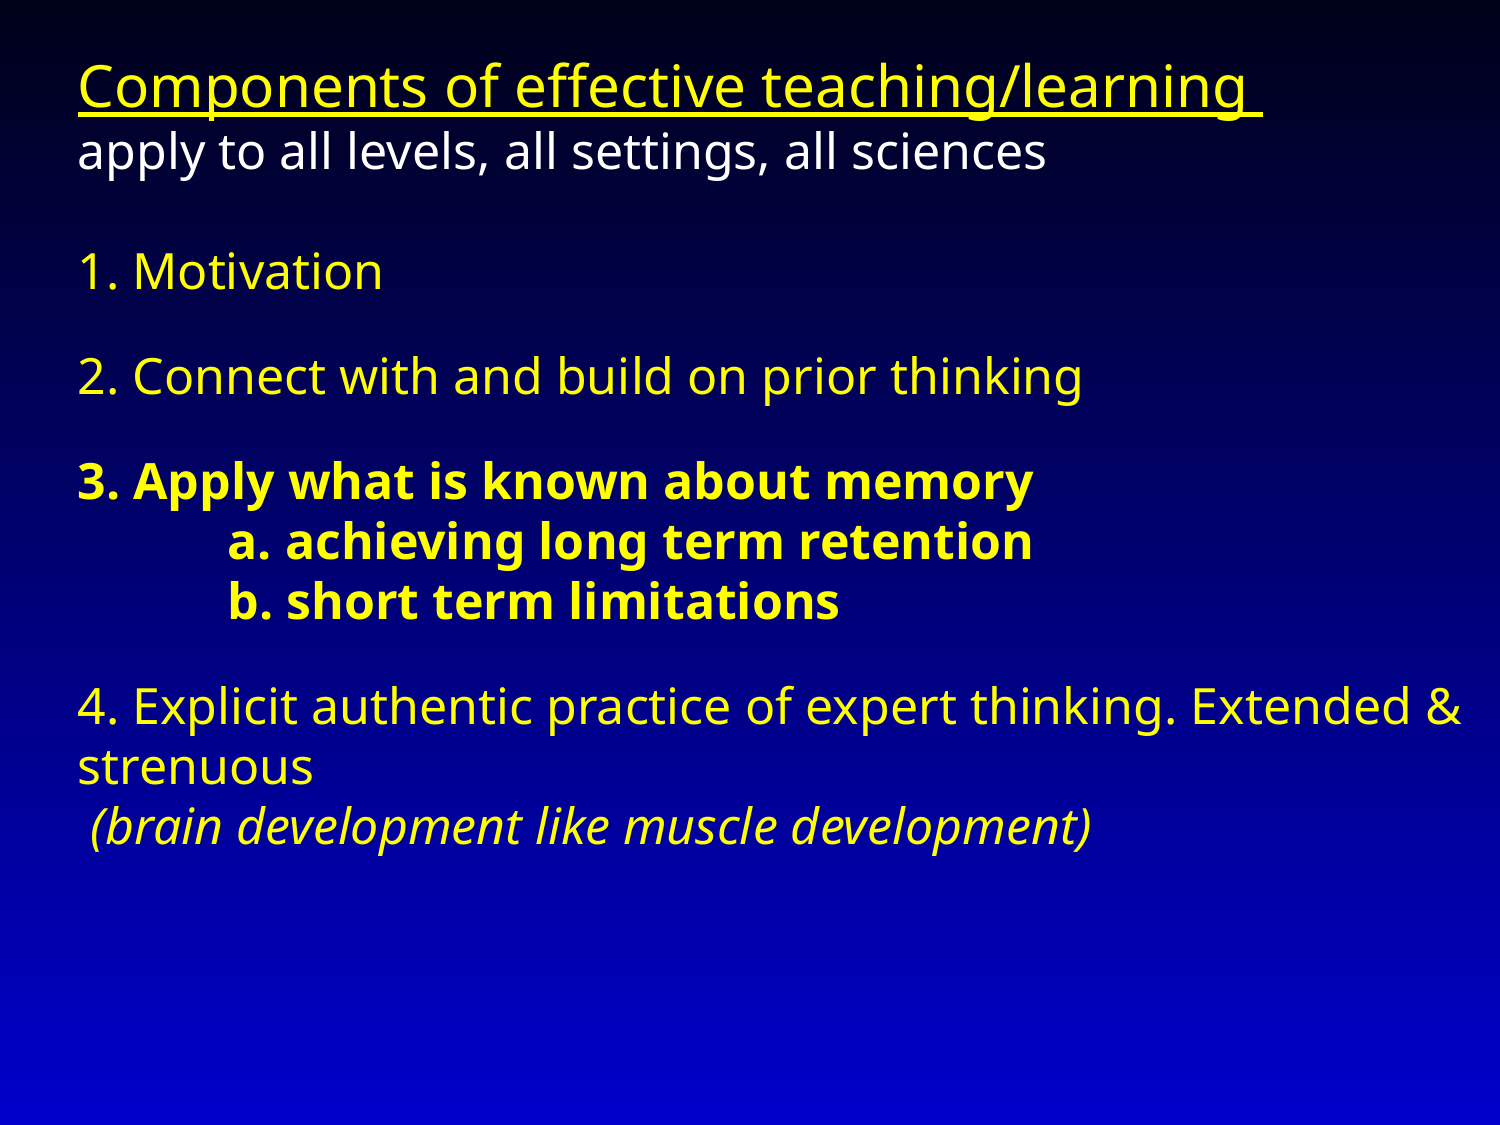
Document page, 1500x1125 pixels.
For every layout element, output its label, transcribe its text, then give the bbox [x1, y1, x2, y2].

text_box Components of effective teaching/learning apply to all levels, all settings, all sciences 1. Motivation 2. Connect with and build on prior thinking 3. Apply what is known about memory a. achieving long term retention b. short term limitations 4. Explicit authentic practice of expert thinking. Extended & strenuous (brain development like muscle development) [63, 41, 1500, 1122]
